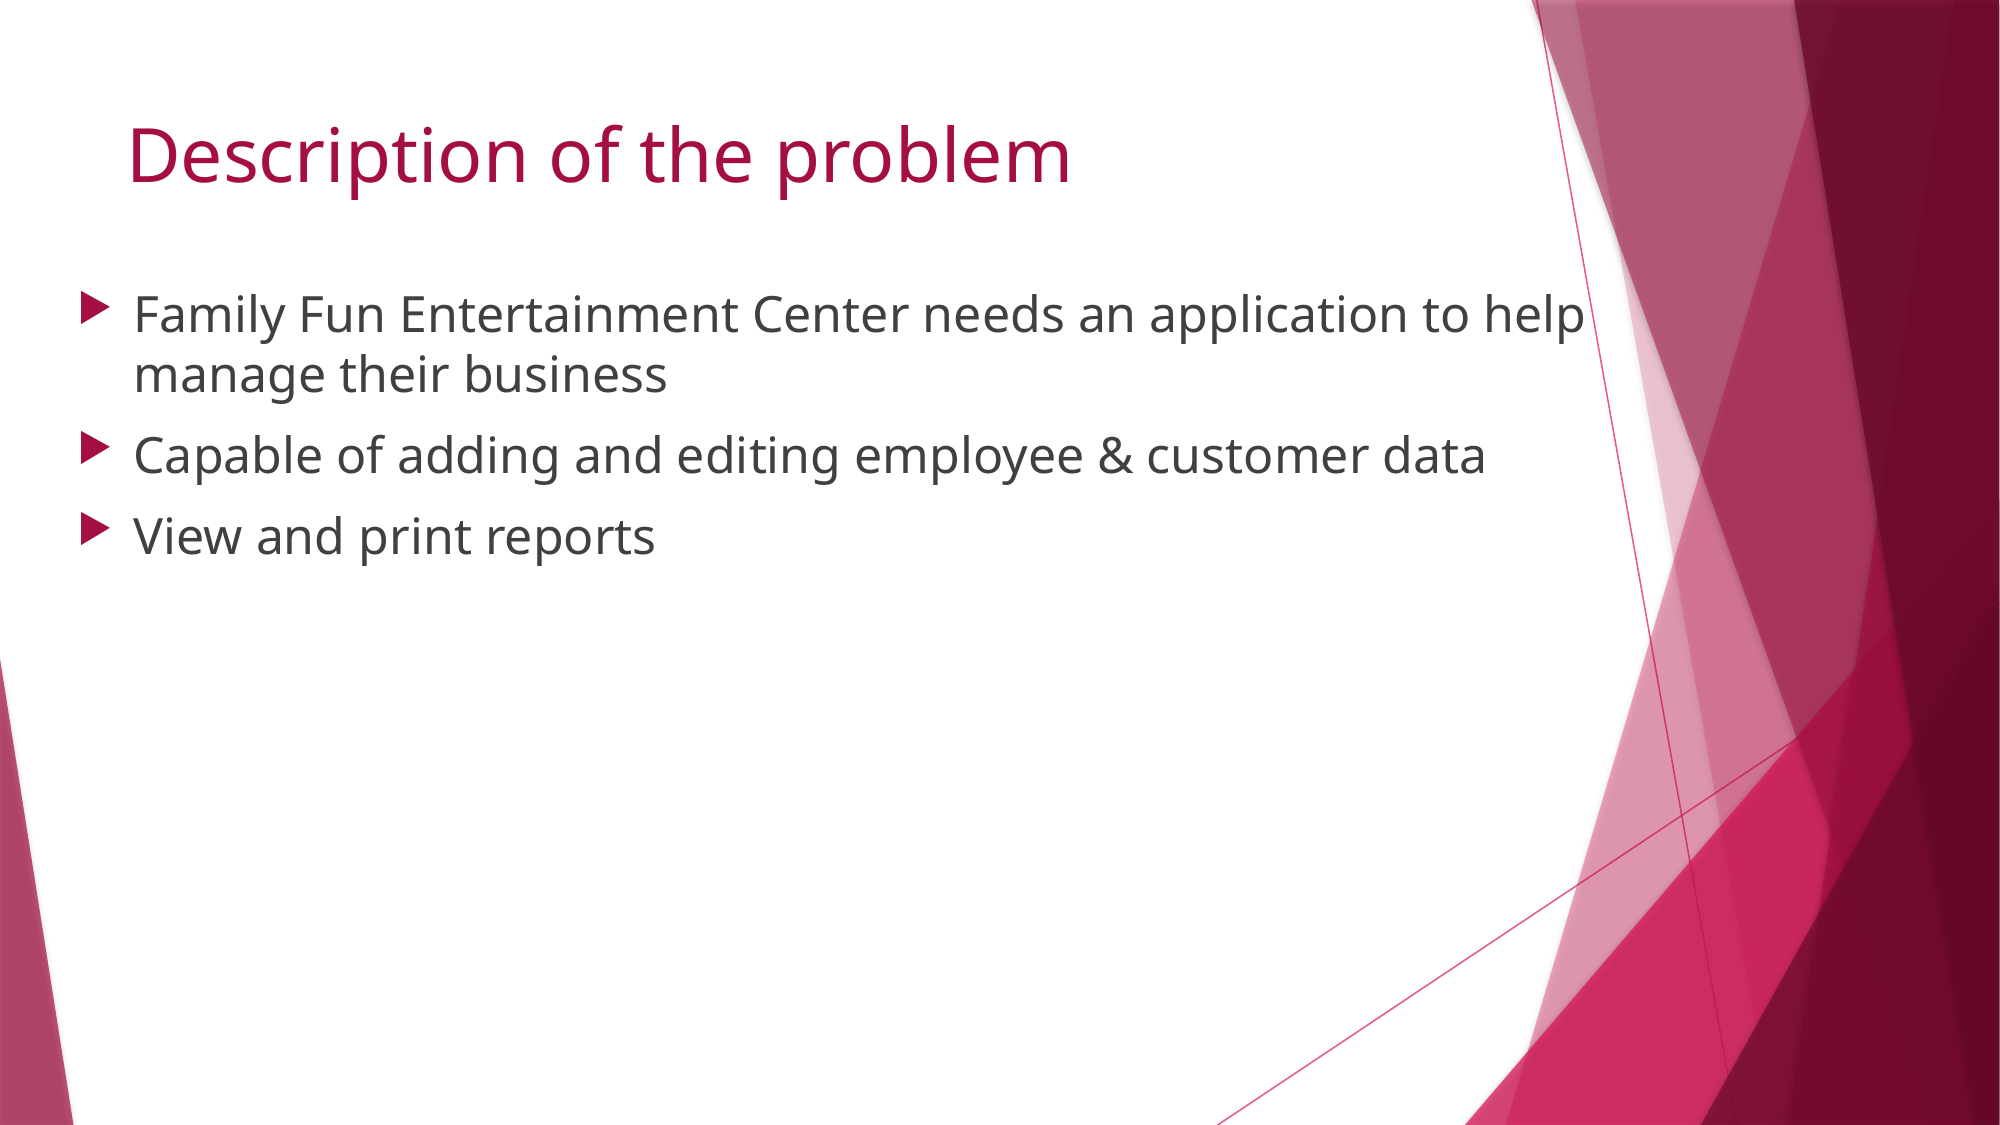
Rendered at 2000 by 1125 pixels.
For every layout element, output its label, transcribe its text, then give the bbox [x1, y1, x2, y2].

list Family Fun Entertainment Center needs an application to help manage their business Capable of adding and editing employee & customer data View and print reports [62, 275, 1700, 963]
title Description of the problem [111, 99, 1521, 275]
